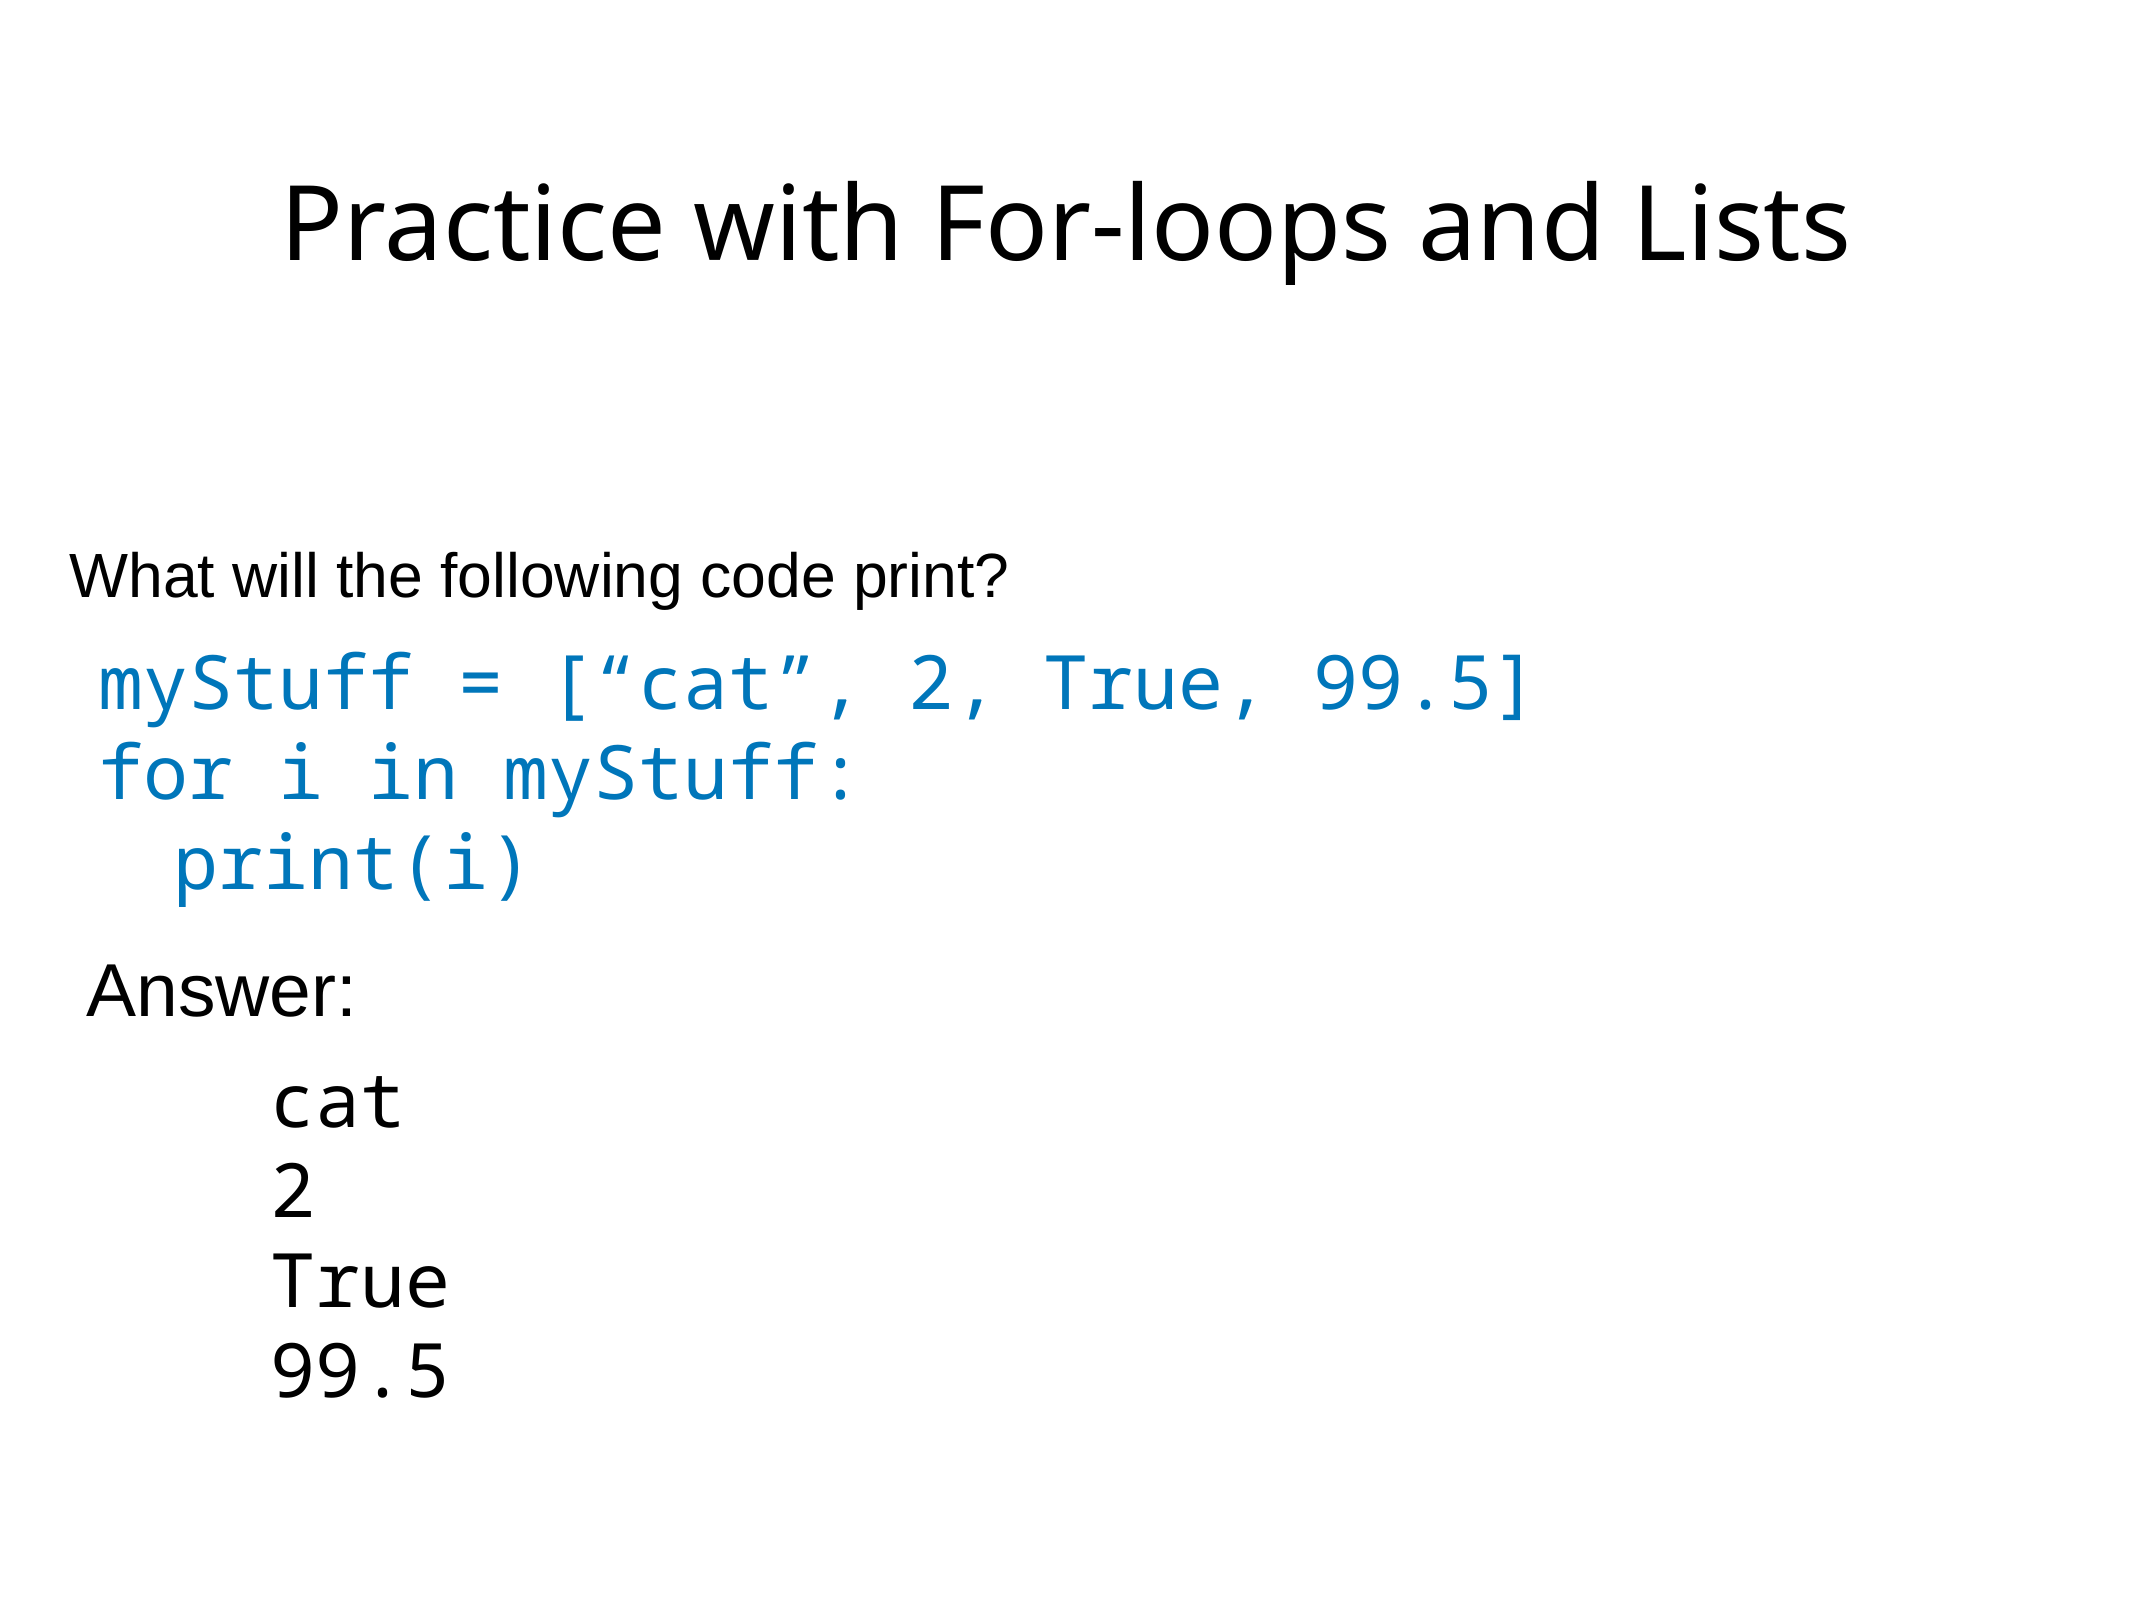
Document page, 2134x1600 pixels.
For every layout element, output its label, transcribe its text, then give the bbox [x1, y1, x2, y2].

text_box myStuff = [“cat”, 2, True, 99.5] for i in myStuff: print(i) [90, 536, 1548, 913]
title Practice with For-loops and Lists [155, 41, 1978, 397]
text_box Answer: [78, 933, 366, 1041]
text_box What will the following code print? [61, 496, 1020, 618]
text_box cat 2 True 99.5 [261, 1043, 459, 1421]
